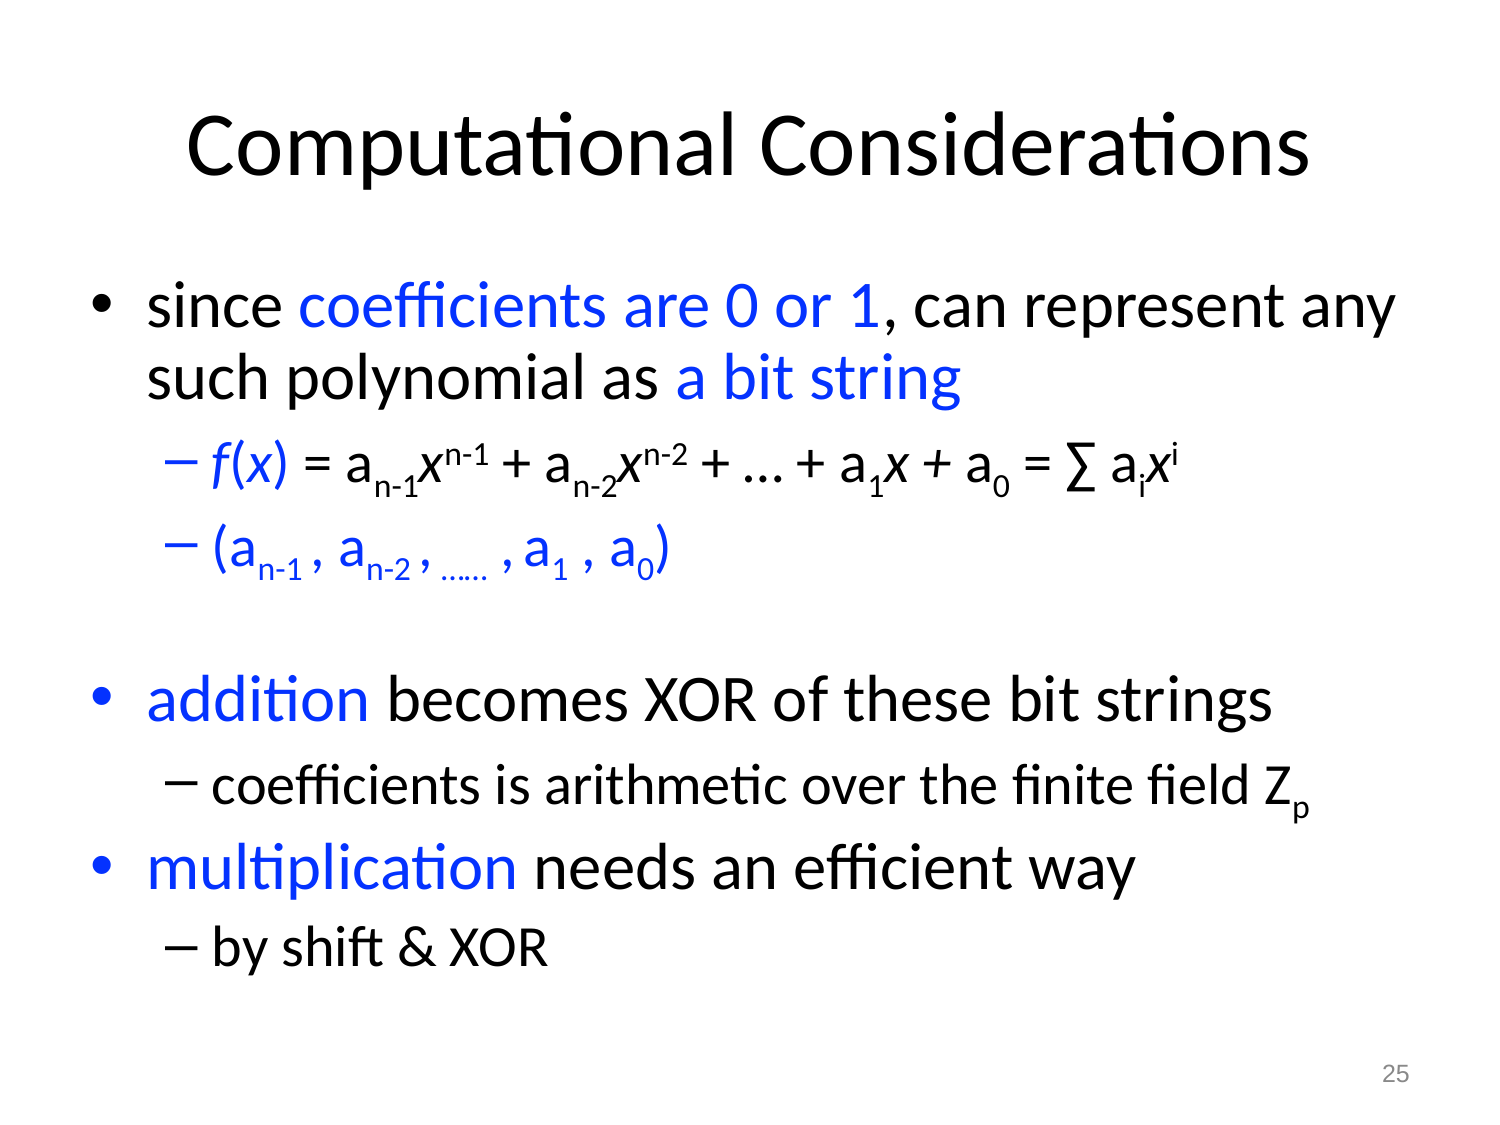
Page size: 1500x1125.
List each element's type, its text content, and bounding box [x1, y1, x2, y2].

slide_number 25 [1074, 1042, 1425, 1103]
list since coefficients are 0 or 1, can represent any such polynomial as a bit string f(x) = an-1xn-1 + an-2xn-2 + … + a1x + a0 = ∑ aixi (an-1 , an-2 , …… , a1 , a0) addition becomes XOR of these bit strings coefficients is arithmetic over the finite field Zp multiplication needs an efficient way by shift & XOR [75, 262, 1459, 1005]
title Computational Considerations [75, 45, 1425, 233]
